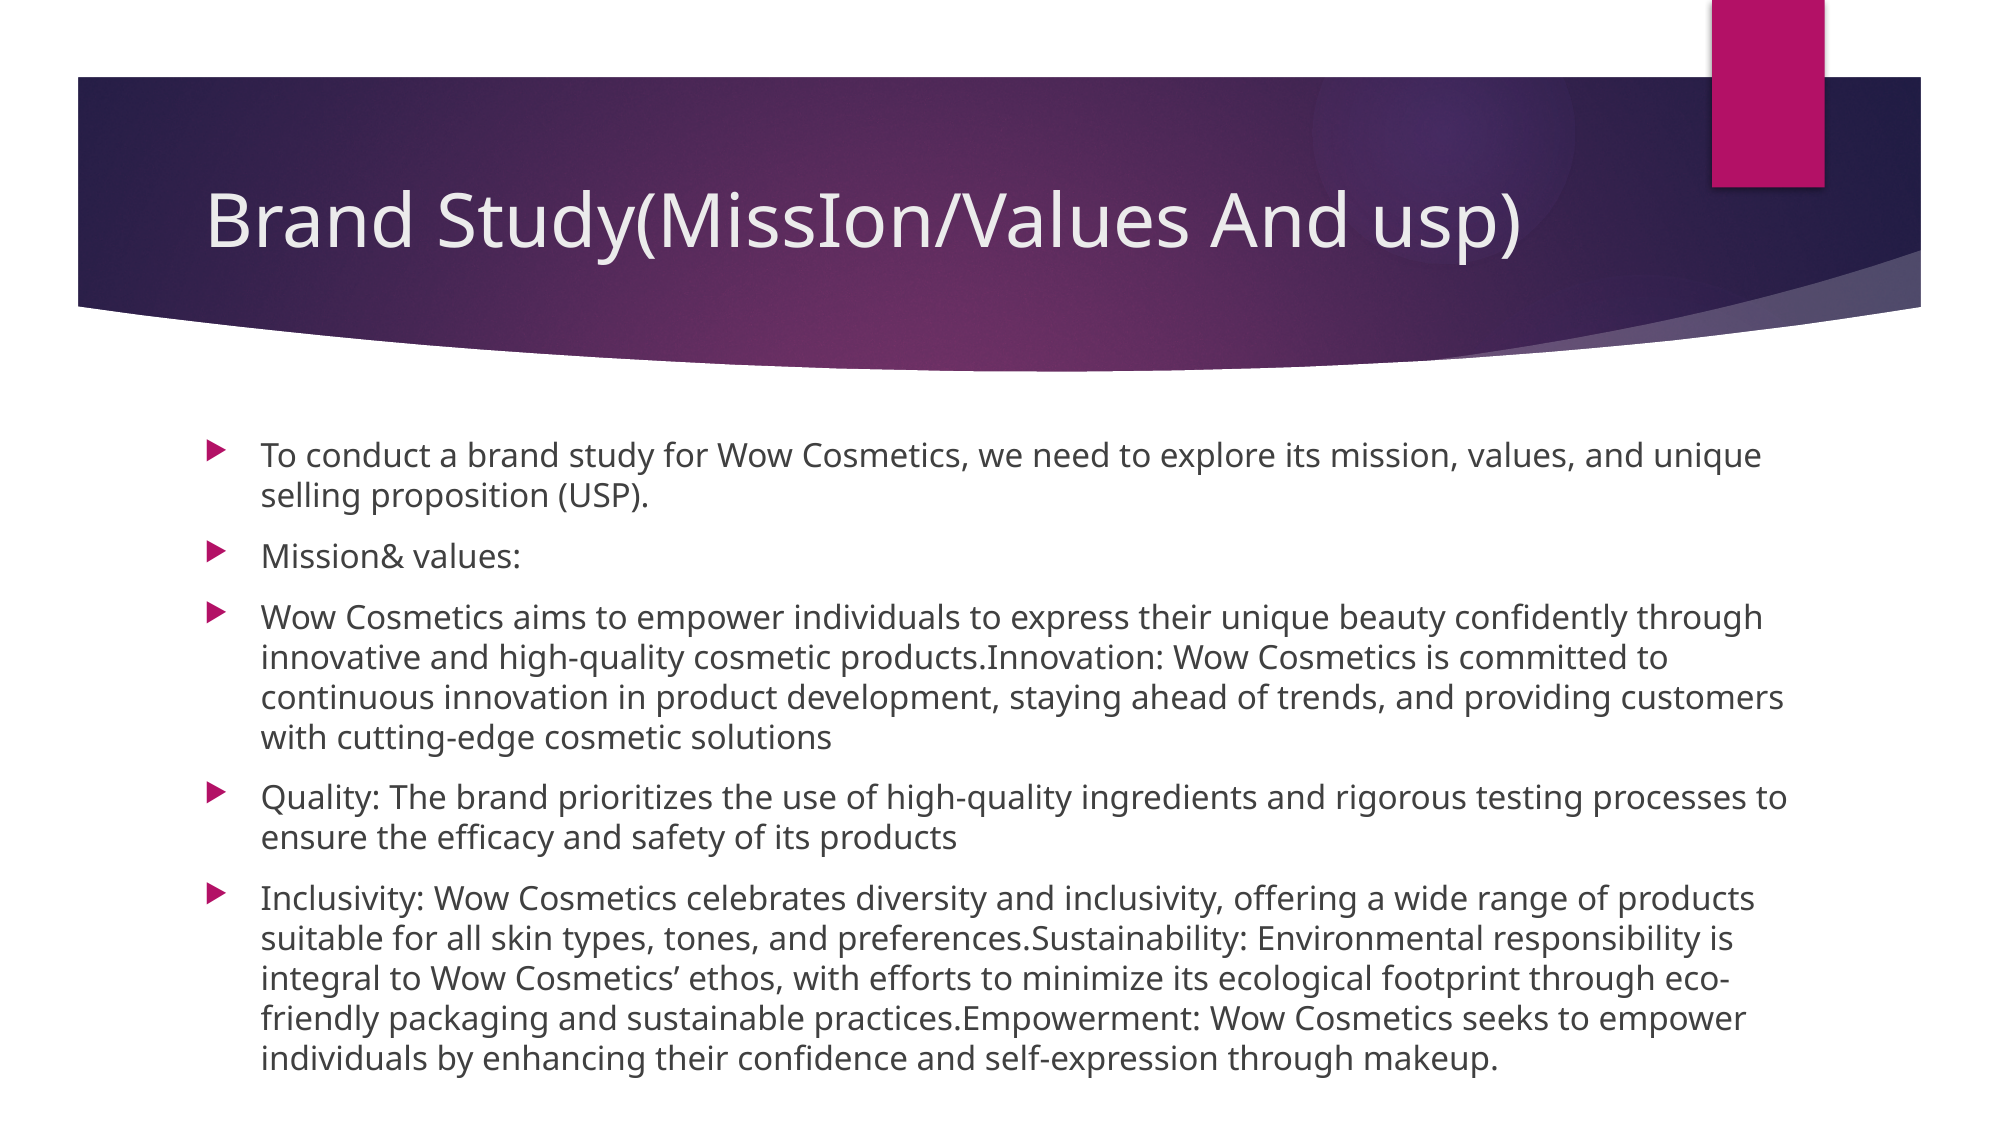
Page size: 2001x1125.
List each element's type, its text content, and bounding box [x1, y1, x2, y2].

title Brand Study(MissIon/Values And usp) [189, 159, 1627, 276]
list To conduct a brand study for Wow Cosmetics, we need to explore its mission, values, and unique selling proposition (USP). Mission& values: Wow Cosmetics aims to empower individuals to express their unique beauty confidently through innovative and high-quality cosmetic products.Innovation: Wow Cosmetics is committed to continuous innovation in product development, staying ahead of trends, and providing customers with cutting-edge cosmetic solutions Quality: The brand prioritizes the use of high-quality ingredients and rigorous testing processes to ensure the efficacy and safety of its products Inclusivity: Wow Cosmetics celebrates diversity and inclusivity, offering a wide range of products suitable for all skin types, tones, and preferences.Sustainability: Environmental responsibility is integral to Wow Cosmetics’ ethos, with efforts to minimize its ecological footprint through eco-friendly packaging and sustainable practices.Empowerment: Wow Cosmetics seeks to empower individuals by enhancing their confidence and self-expression through makeup. [189, 427, 1860, 1084]
